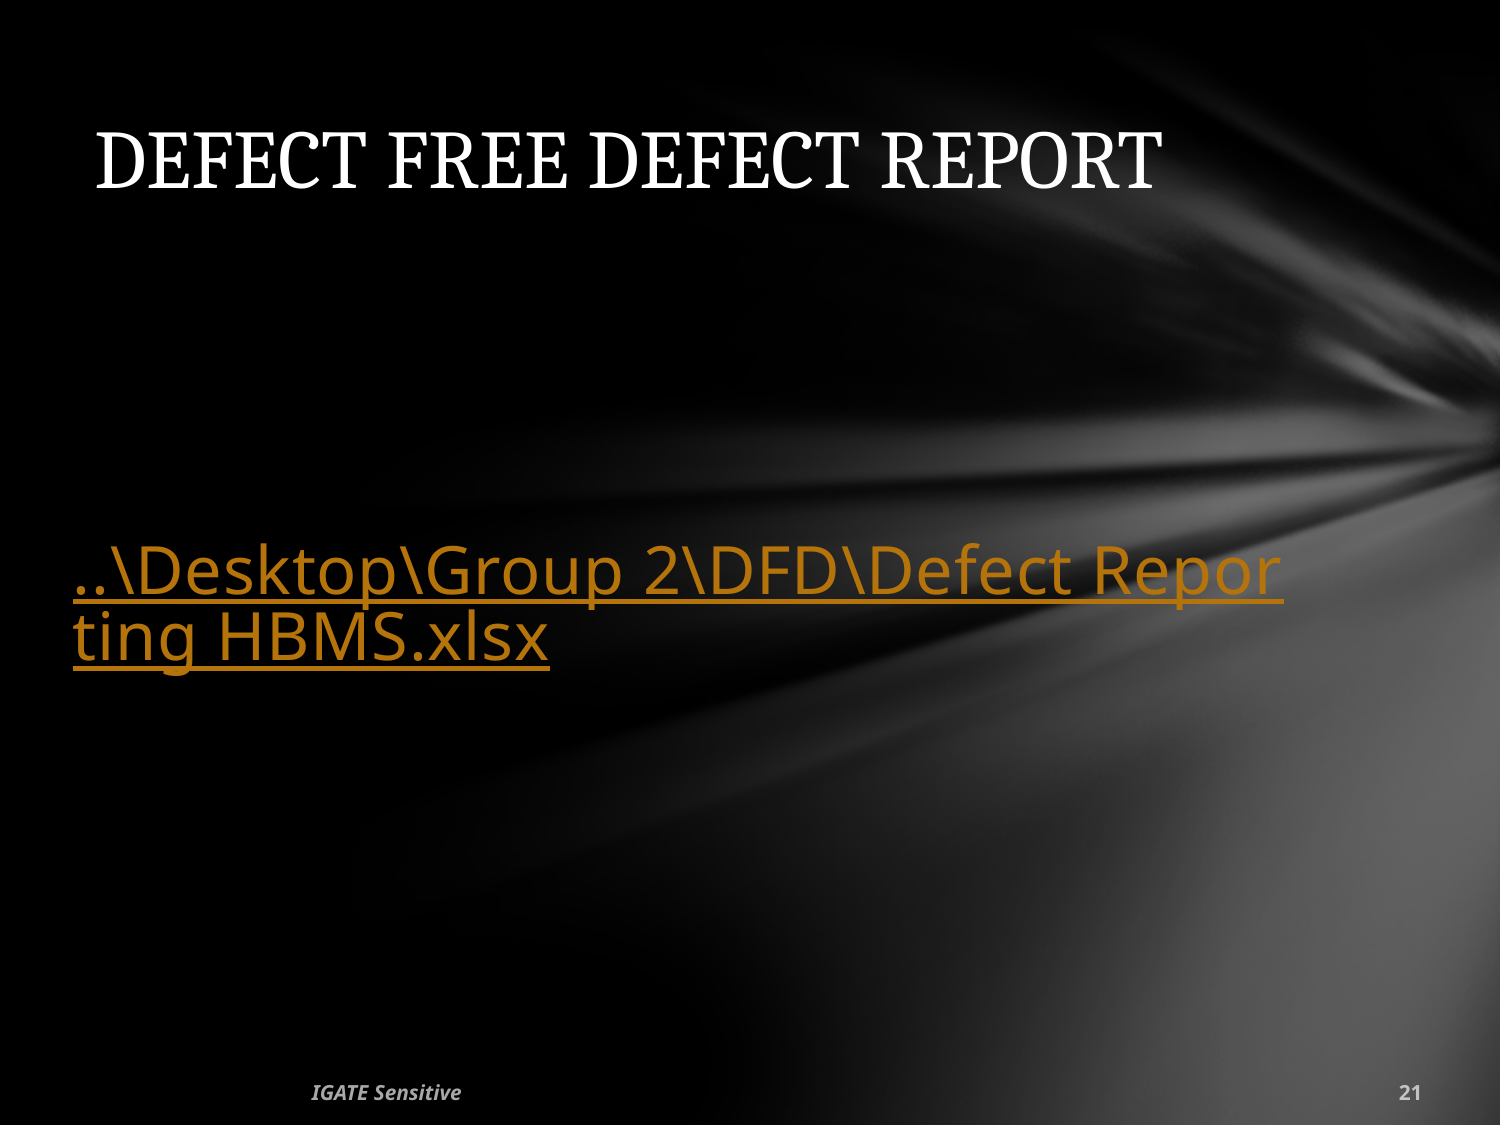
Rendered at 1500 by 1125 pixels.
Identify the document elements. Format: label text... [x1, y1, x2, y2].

slide_number 21 [1293, 1073, 1438, 1115]
list ..\Desktop\Group 2\DFD\Defect Reporting HBMS.xlsx [57, 239, 1318, 1015]
footer IGATE Sensitive [296, 1073, 968, 1115]
title DEFECT FREE DEFECT REPORT [57, 37, 1318, 213]
